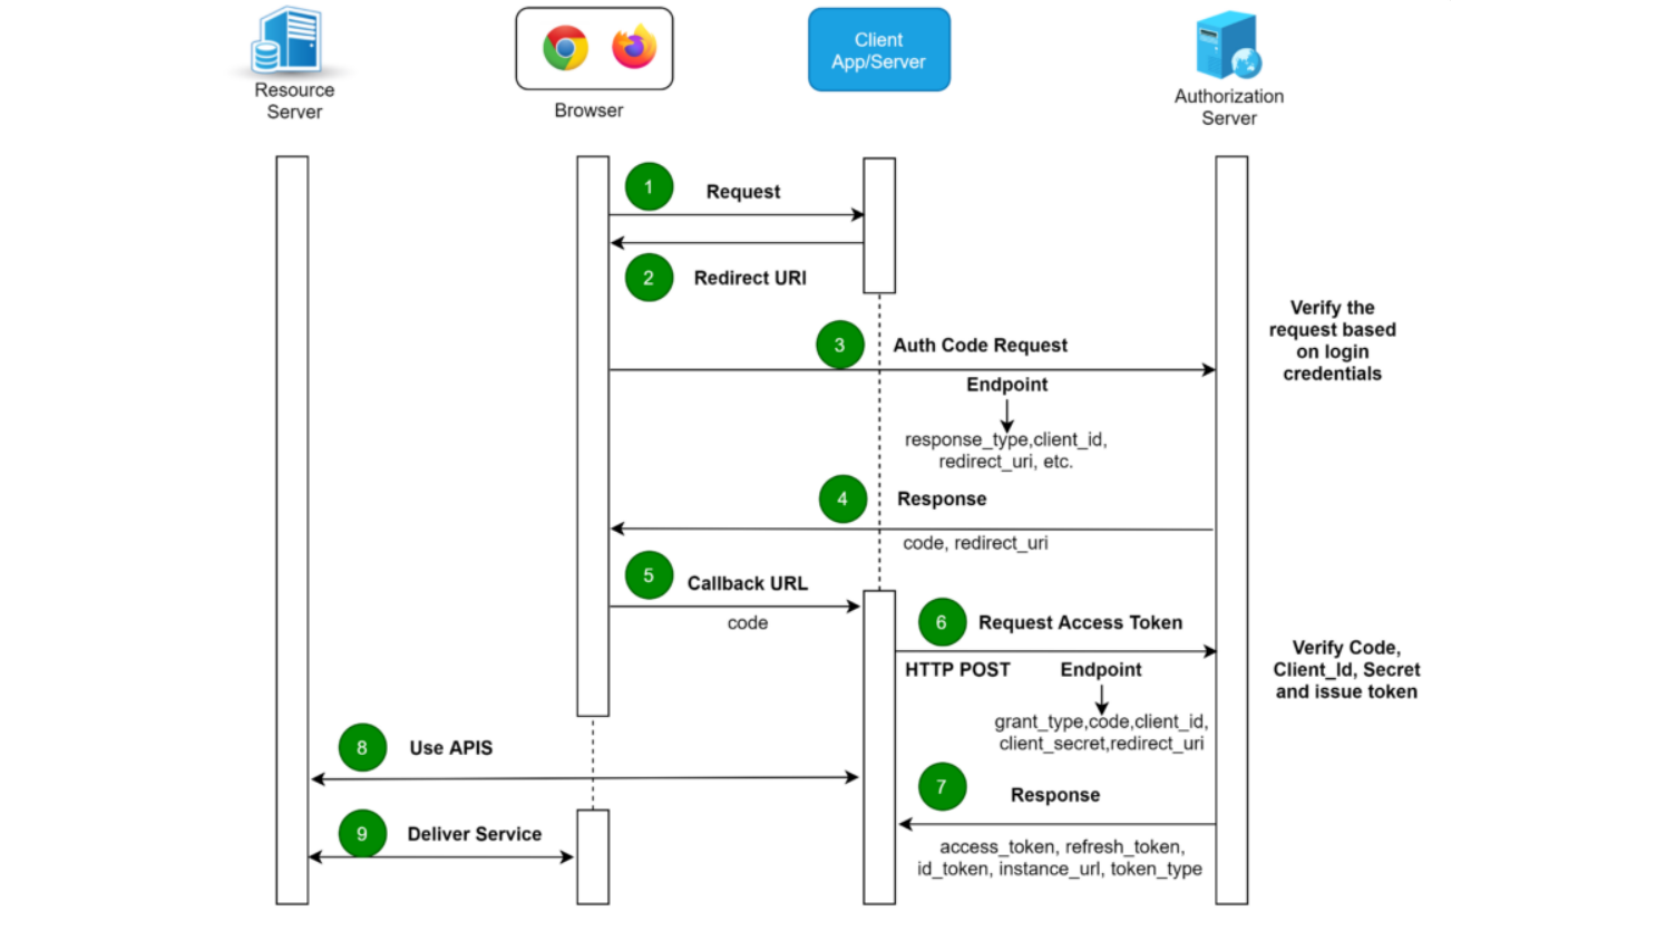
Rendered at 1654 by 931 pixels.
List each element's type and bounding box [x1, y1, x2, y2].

picture [204, 0, 1452, 930]
